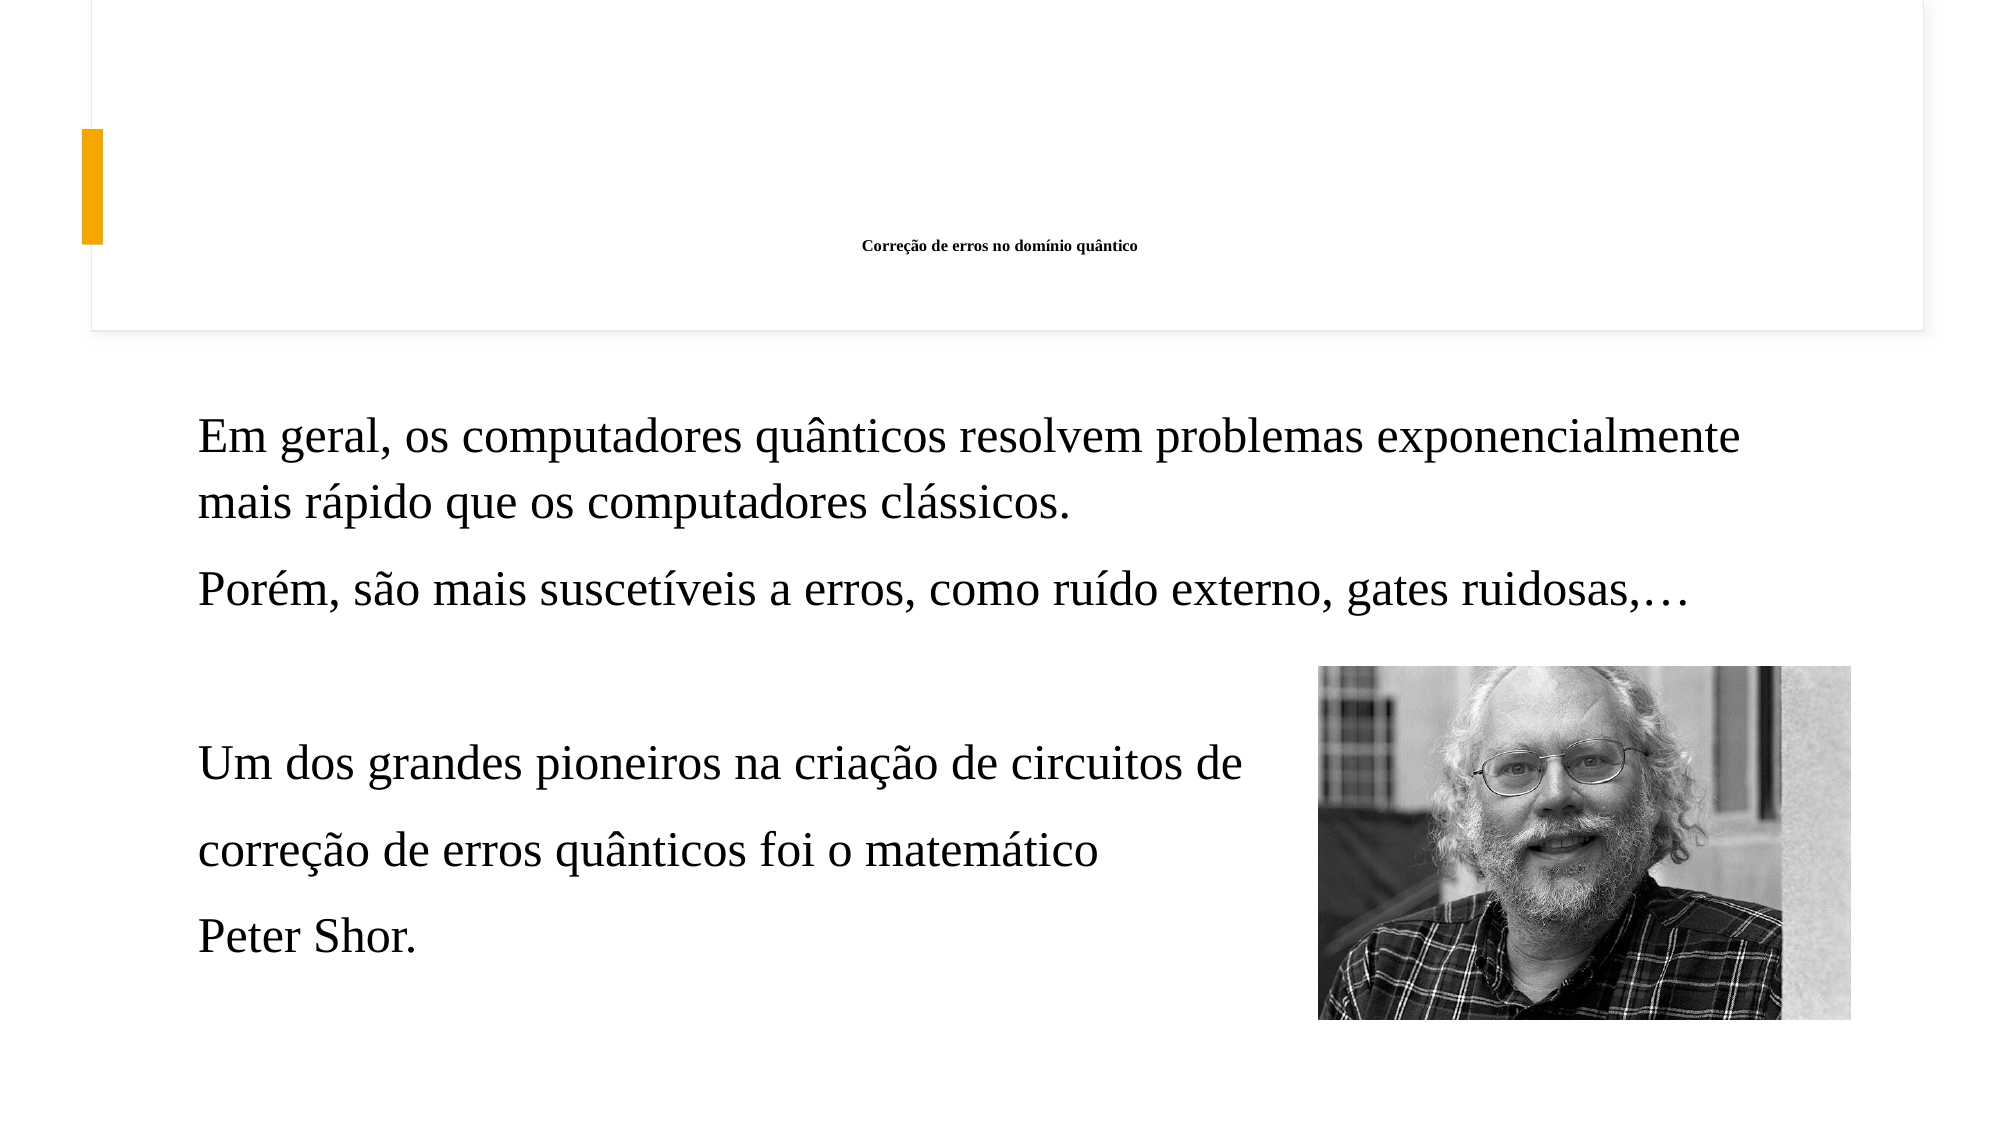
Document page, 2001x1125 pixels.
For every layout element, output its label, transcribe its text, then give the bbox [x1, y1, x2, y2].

title Correção de erros no domínio quântico [0, 228, 2000, 284]
list Em geral, os computadores quânticos resolvem problemas exponencialmente mais rápido que os computadores clássicos. Porém, são mais suscetíveis a erros, como ruído externo, gates ruidosas,… Um dos grandes pioneiros na criação de circuitos de correção de erros quânticos foi o matemático Peter Shor. [183, 389, 1851, 1068]
picture [1318, 666, 1851, 1020]
